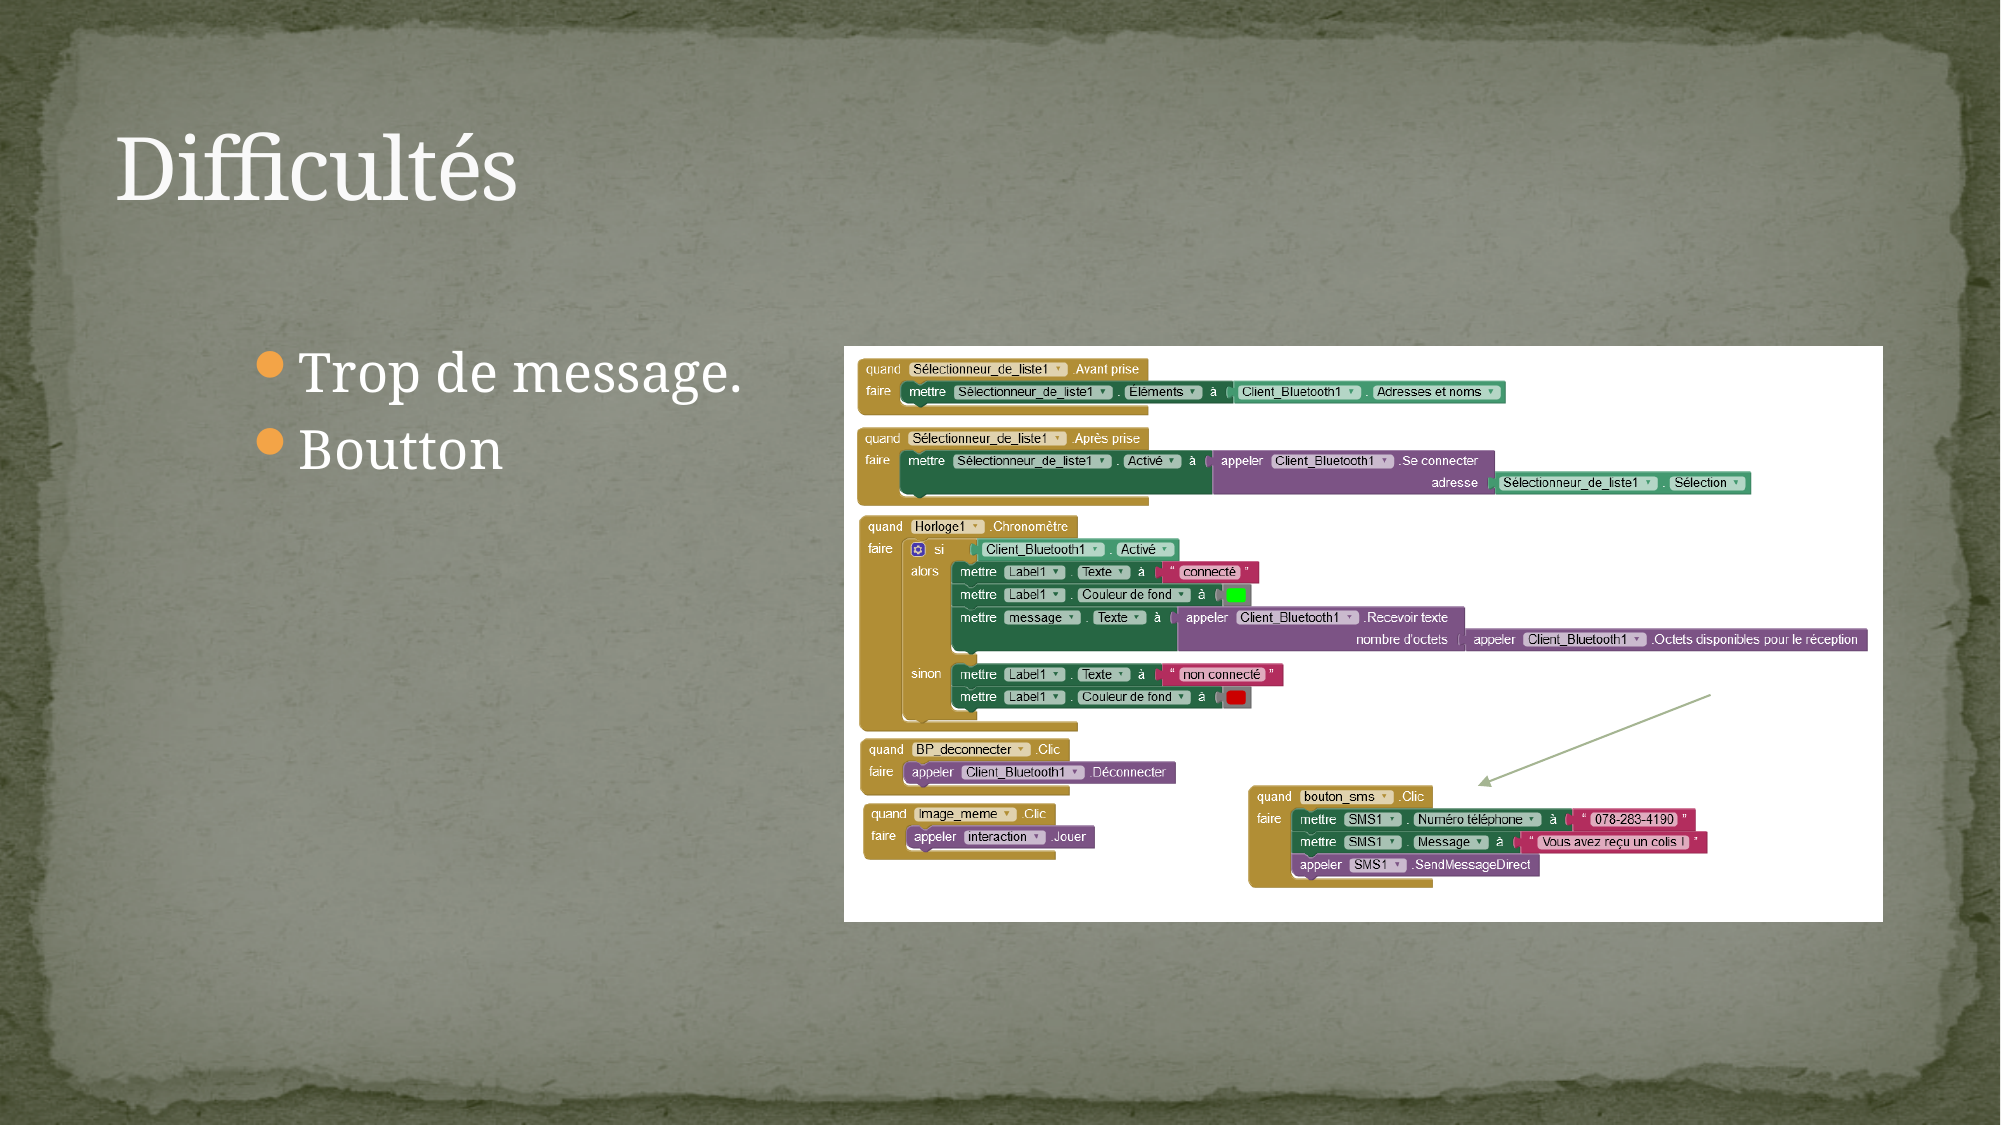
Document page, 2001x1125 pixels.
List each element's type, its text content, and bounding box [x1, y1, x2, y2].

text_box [1479, 696, 1709, 785]
title Difficultés [99, 24, 1900, 225]
list Trop de message. Boutton [238, 330, 774, 897]
picture [844, 346, 1883, 922]
